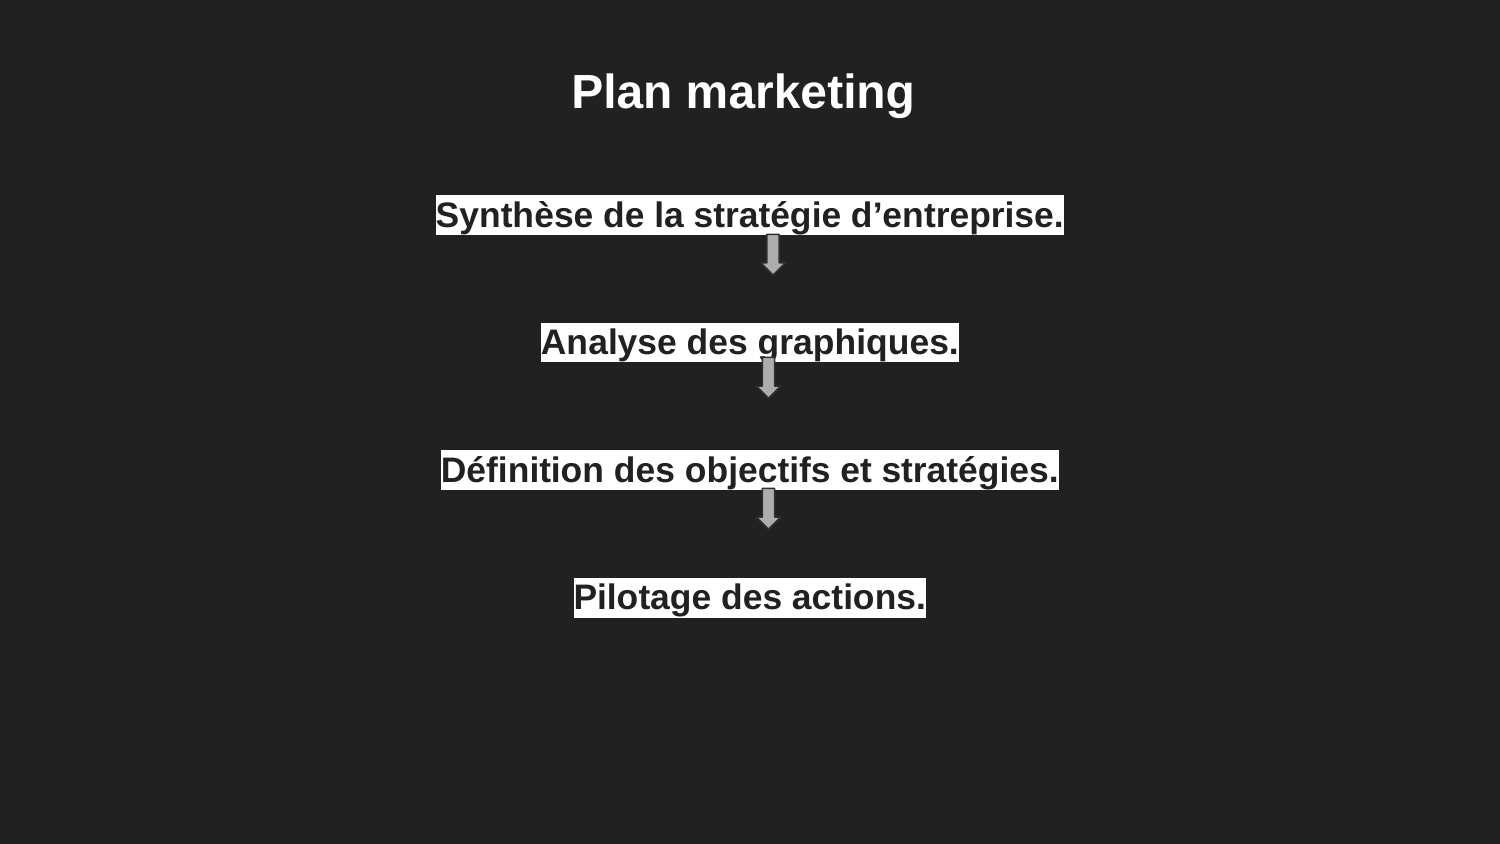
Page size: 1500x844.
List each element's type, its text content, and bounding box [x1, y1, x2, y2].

text_box [138, 76, 1408, 183]
text_box [760, 234, 786, 276]
text_box [756, 357, 781, 399]
text_box [756, 488, 781, 530]
text_box Synthèse de la stratégie d’entreprise. Analyse des graphiques. Définition des objectifs et stratégies. Pilotage des actions. [276, 176, 1224, 760]
text_box Plan marketing [115, 45, 1385, 152]
